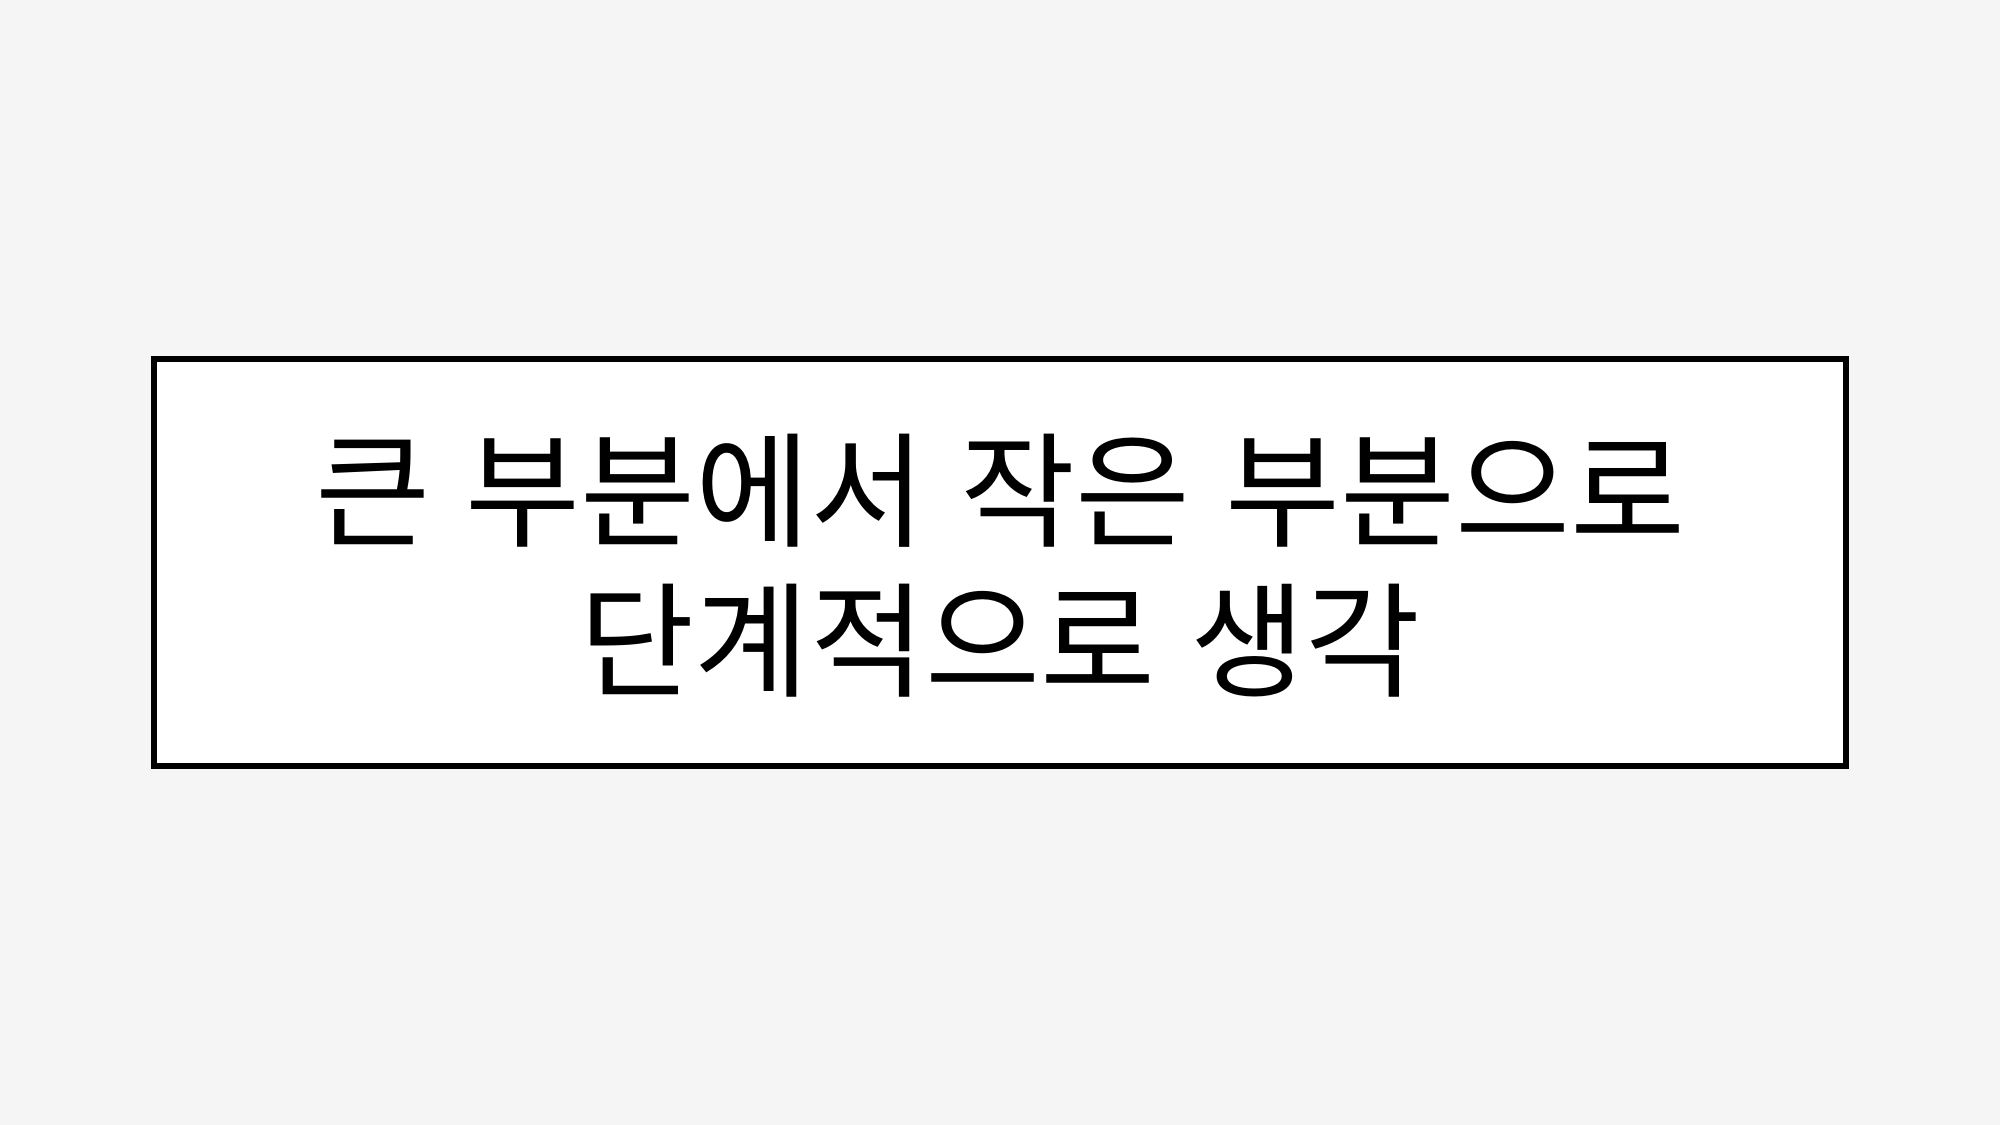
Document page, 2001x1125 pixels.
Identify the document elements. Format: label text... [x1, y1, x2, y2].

text_box 큰 부분에서 작은 부분으로 단계적으로 생각 [153, 358, 1847, 767]
